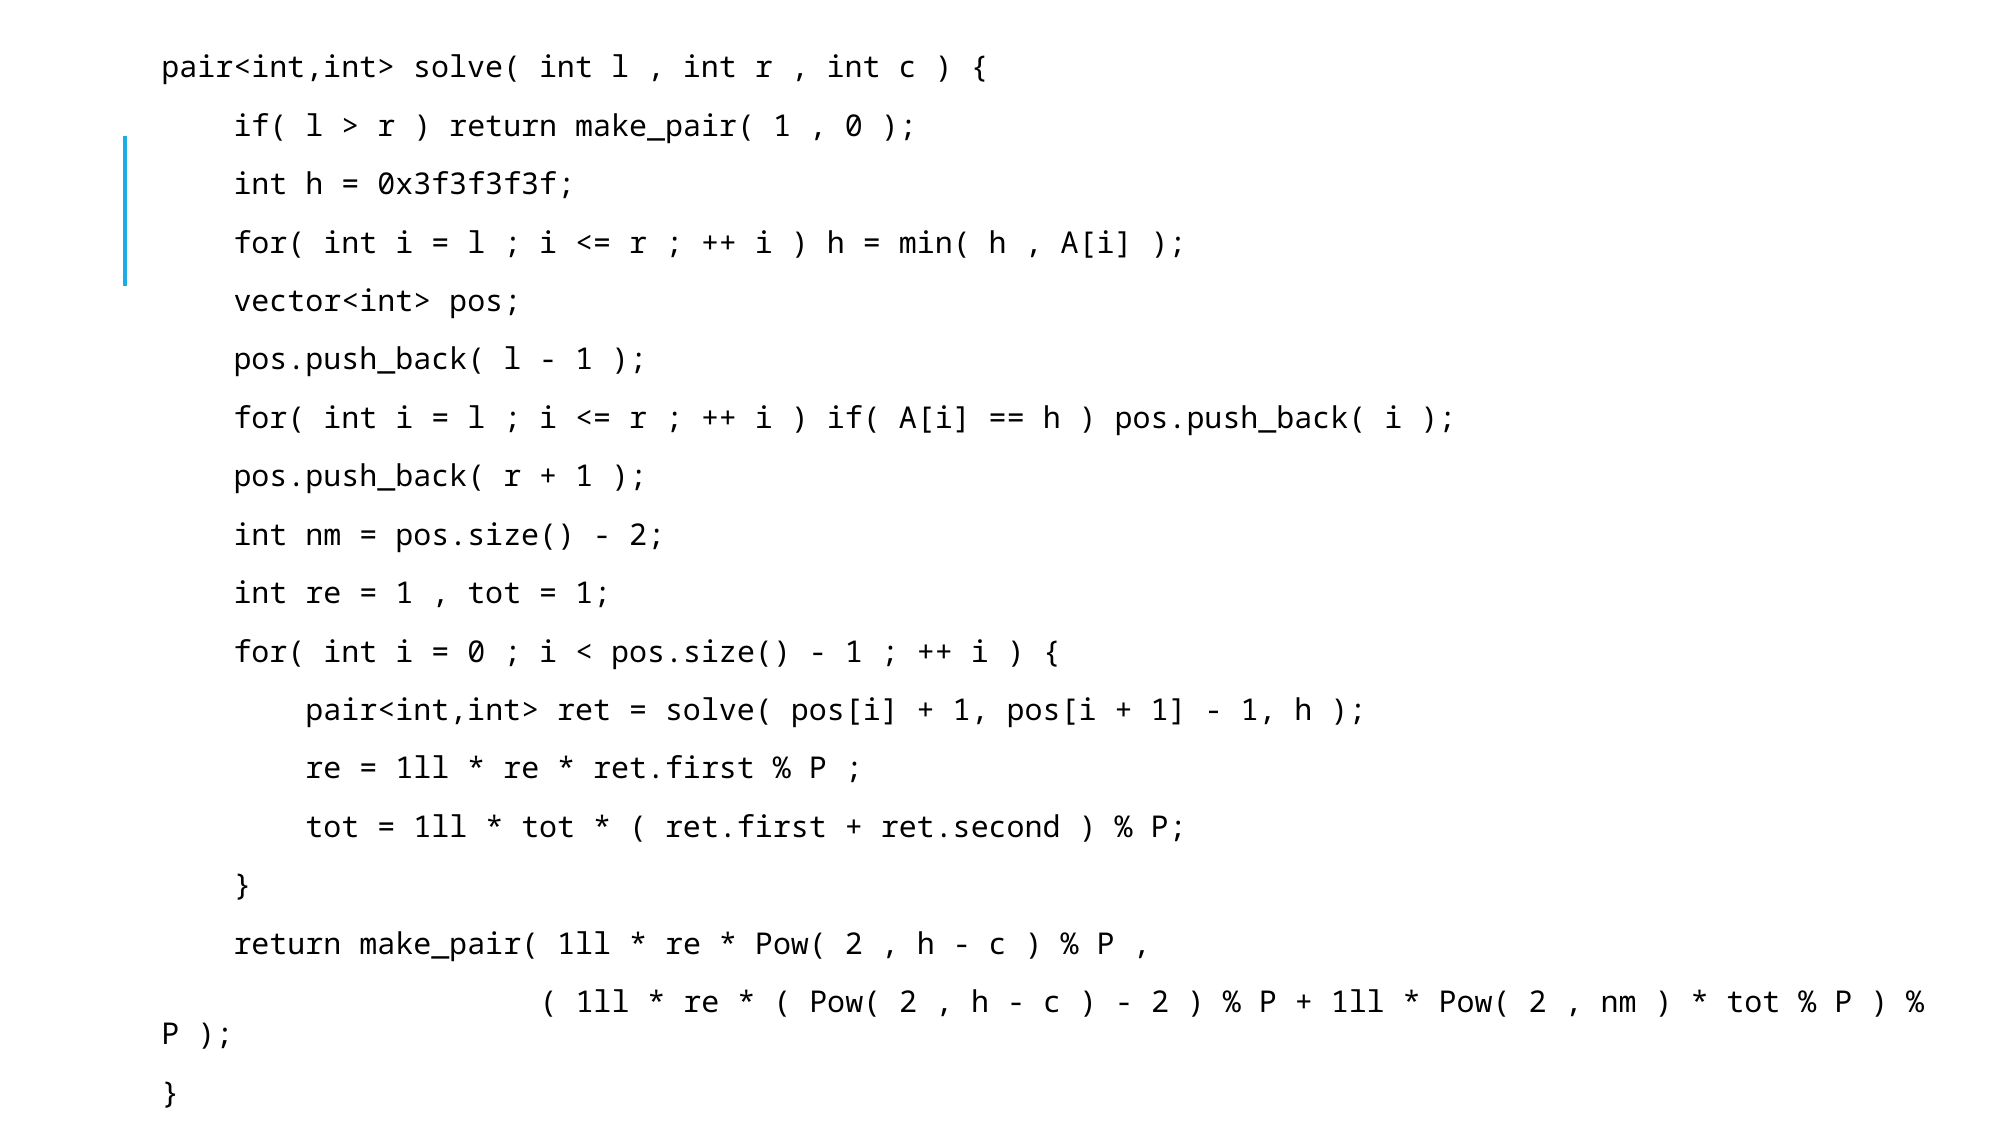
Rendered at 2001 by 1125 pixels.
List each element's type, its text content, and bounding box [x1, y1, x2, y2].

list pair<int,int> solve( int l , int r , int c ) { if( l > r ) return make_pair( 1 , 0 ); int h = 0x3f3f3f3f; for( int i = l ; i <= r ; ++ i ) h = min( h , A[i] ); vector<int> pos; pos.push_back( l - 1 ); for( int i = l ; i <= r ; ++ i ) if( A[i] == h ) pos.push_back( i ); pos.push_back( r + 1 ); int nm = pos.size() - 2; int re = 1 , tot = 1; for( int i = 0 ; i < pos.size() - 1 ; ++ i ) { pair<int,int> ret = solve( pos[i] + 1, pos[i + 1] - 1, h ); re = 1ll * re * ret.first % P ; tot = 1ll * tot * ( ret.first + ret.second ) % P; } return make_pair( 1ll * re * Pow( 2 , h - c ) % P , ( 1ll * re * ( Pow( 2 , h - c ) - 2 ) % P + 1ll * Pow( 2 , nm ) * tot % P ) % P ); } [139, 44, 1948, 1125]
